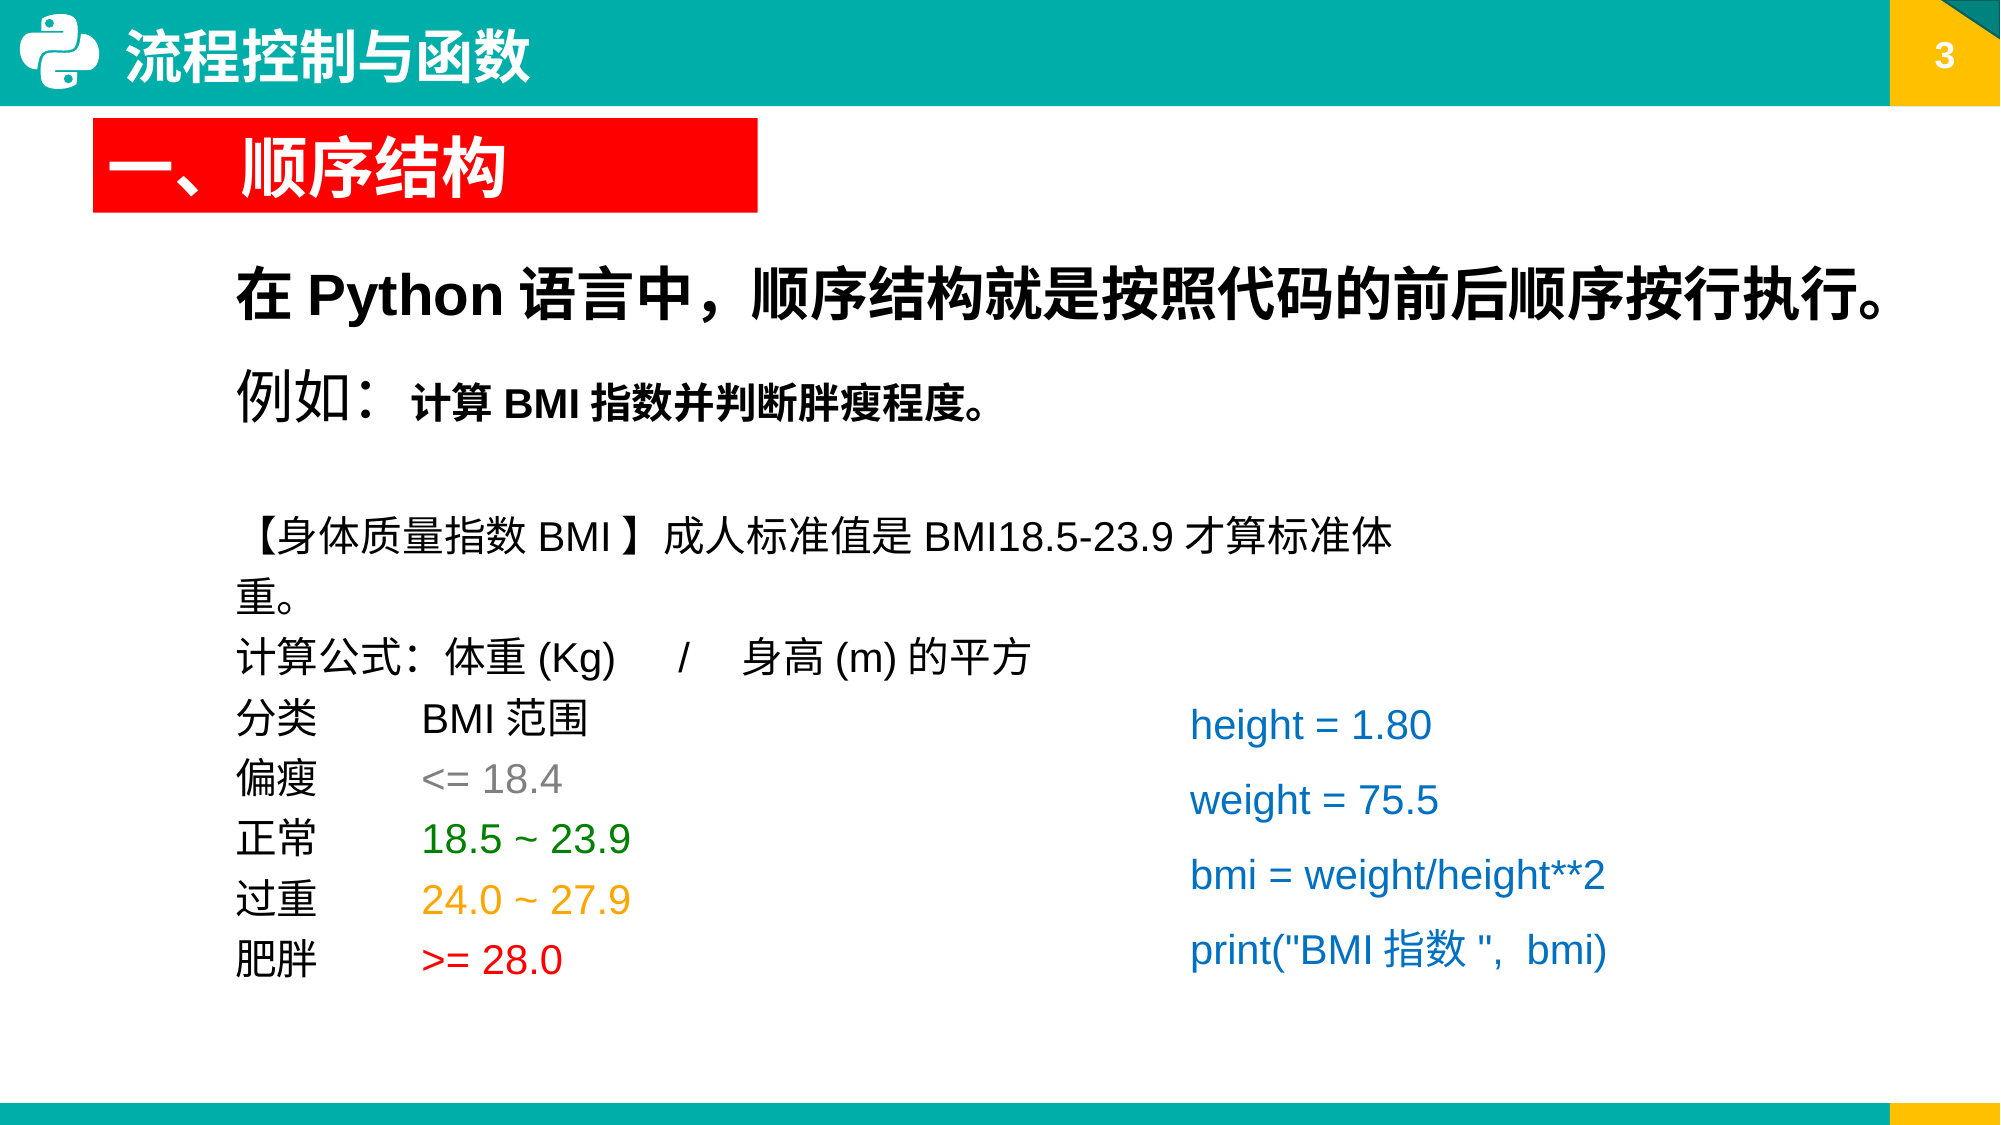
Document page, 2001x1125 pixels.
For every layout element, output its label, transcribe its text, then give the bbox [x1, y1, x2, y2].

text_box 例如：计算BMI指数并判断胖瘦程度。 [220, 353, 1176, 492]
text_box 【身体质量指数BMI】成人标准值是BMI18.5-23.9才算标准体重。 计算公式：体重(Kg) / 身高(m)的平方 分类 BMI范围 偏瘦 <= 18.4 正常 18.5 ~ 23.9 过重 24.0 ~ 27.9 肥胖 >= 28.0 [220, 492, 1450, 991]
text_box 在Python语言中，顺序结构就是按照代码的前后顺序按行执行。 [220, 214, 1889, 335]
text_box 一、顺序结构 [93, 118, 758, 213]
text_box 流程控制与函数 [109, 12, 1263, 98]
text_box height = 1.80 weight = 75.5 bmi = weight/height**2 print("BMI指数", bmi) [1450, 665, 1675, 981]
text_box [1940, 0, 2000, 40]
